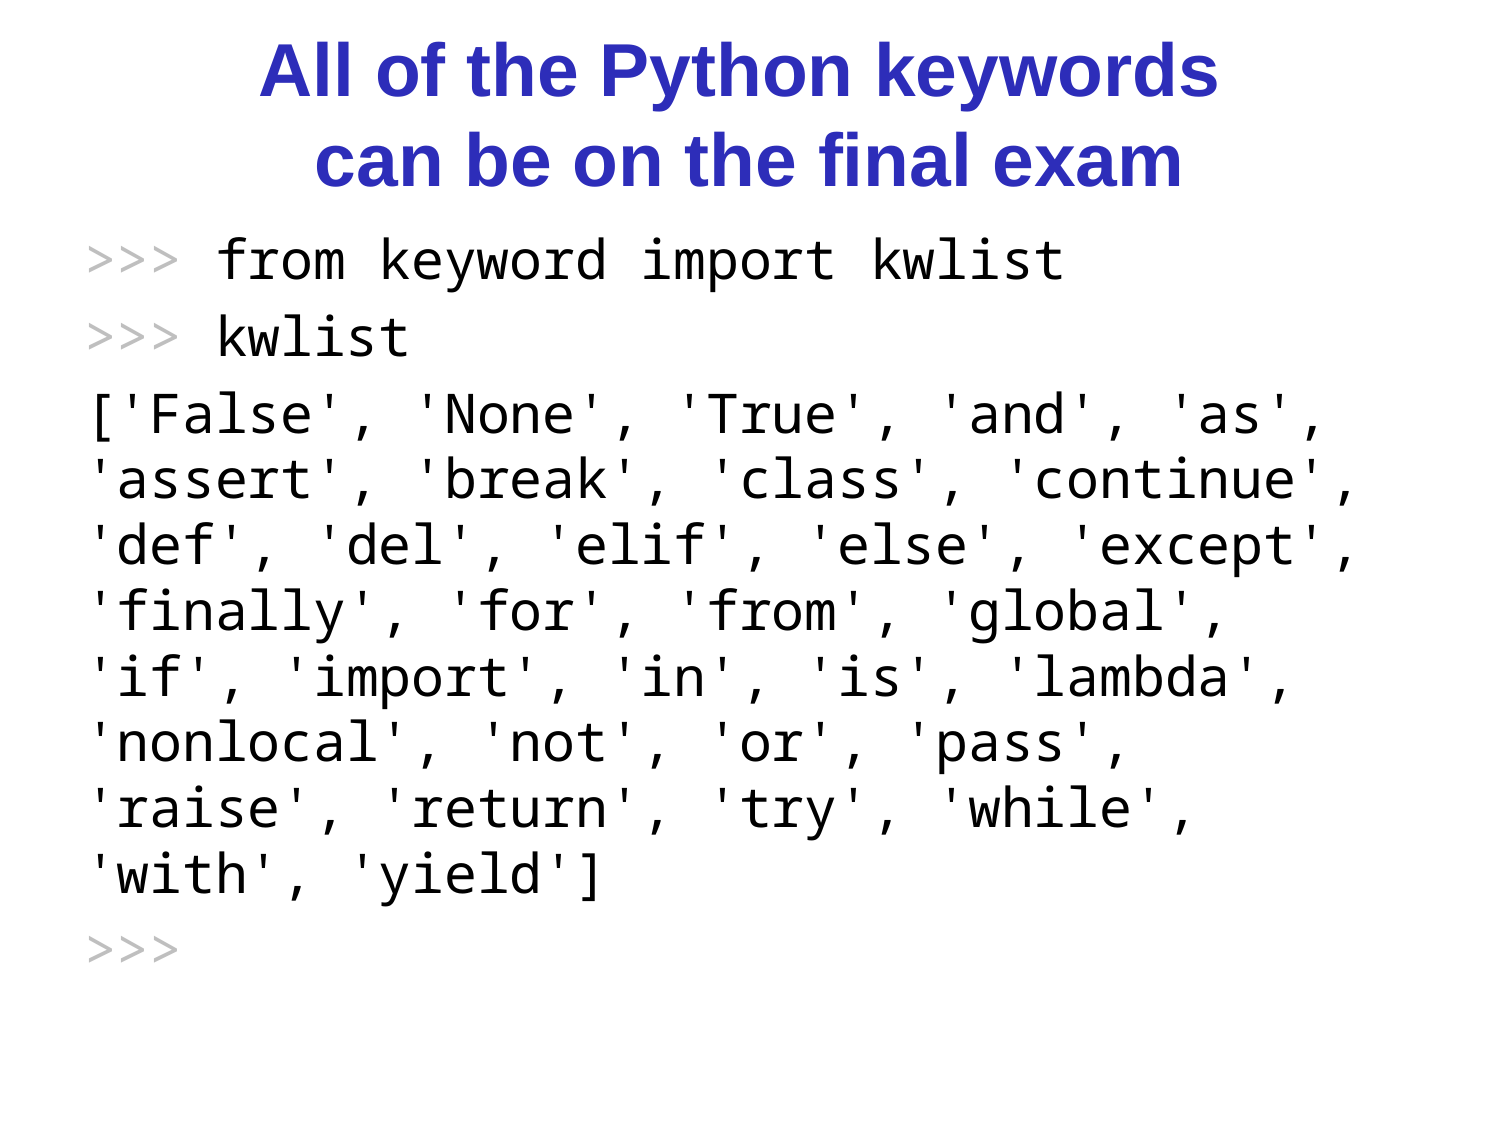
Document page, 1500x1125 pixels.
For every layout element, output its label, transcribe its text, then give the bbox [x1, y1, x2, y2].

title All of the Python keywords can be on the final exam [127, 34, 1373, 188]
list >>> from keyword import kwlist >>> kwlist ['False', 'None', 'True', 'and', 'as', 'assert', 'break', 'class', 'continue', 'def', 'del', 'elif', 'else', 'except', 'finally', 'for', 'from', 'global', 'if', 'import', 'in', 'is', 'lambda', 'nonlocal', 'not', 'or', 'pass', 'raise', 'return', 'try', 'while', 'with', 'yield'] >>> [69, 217, 1431, 1091]
